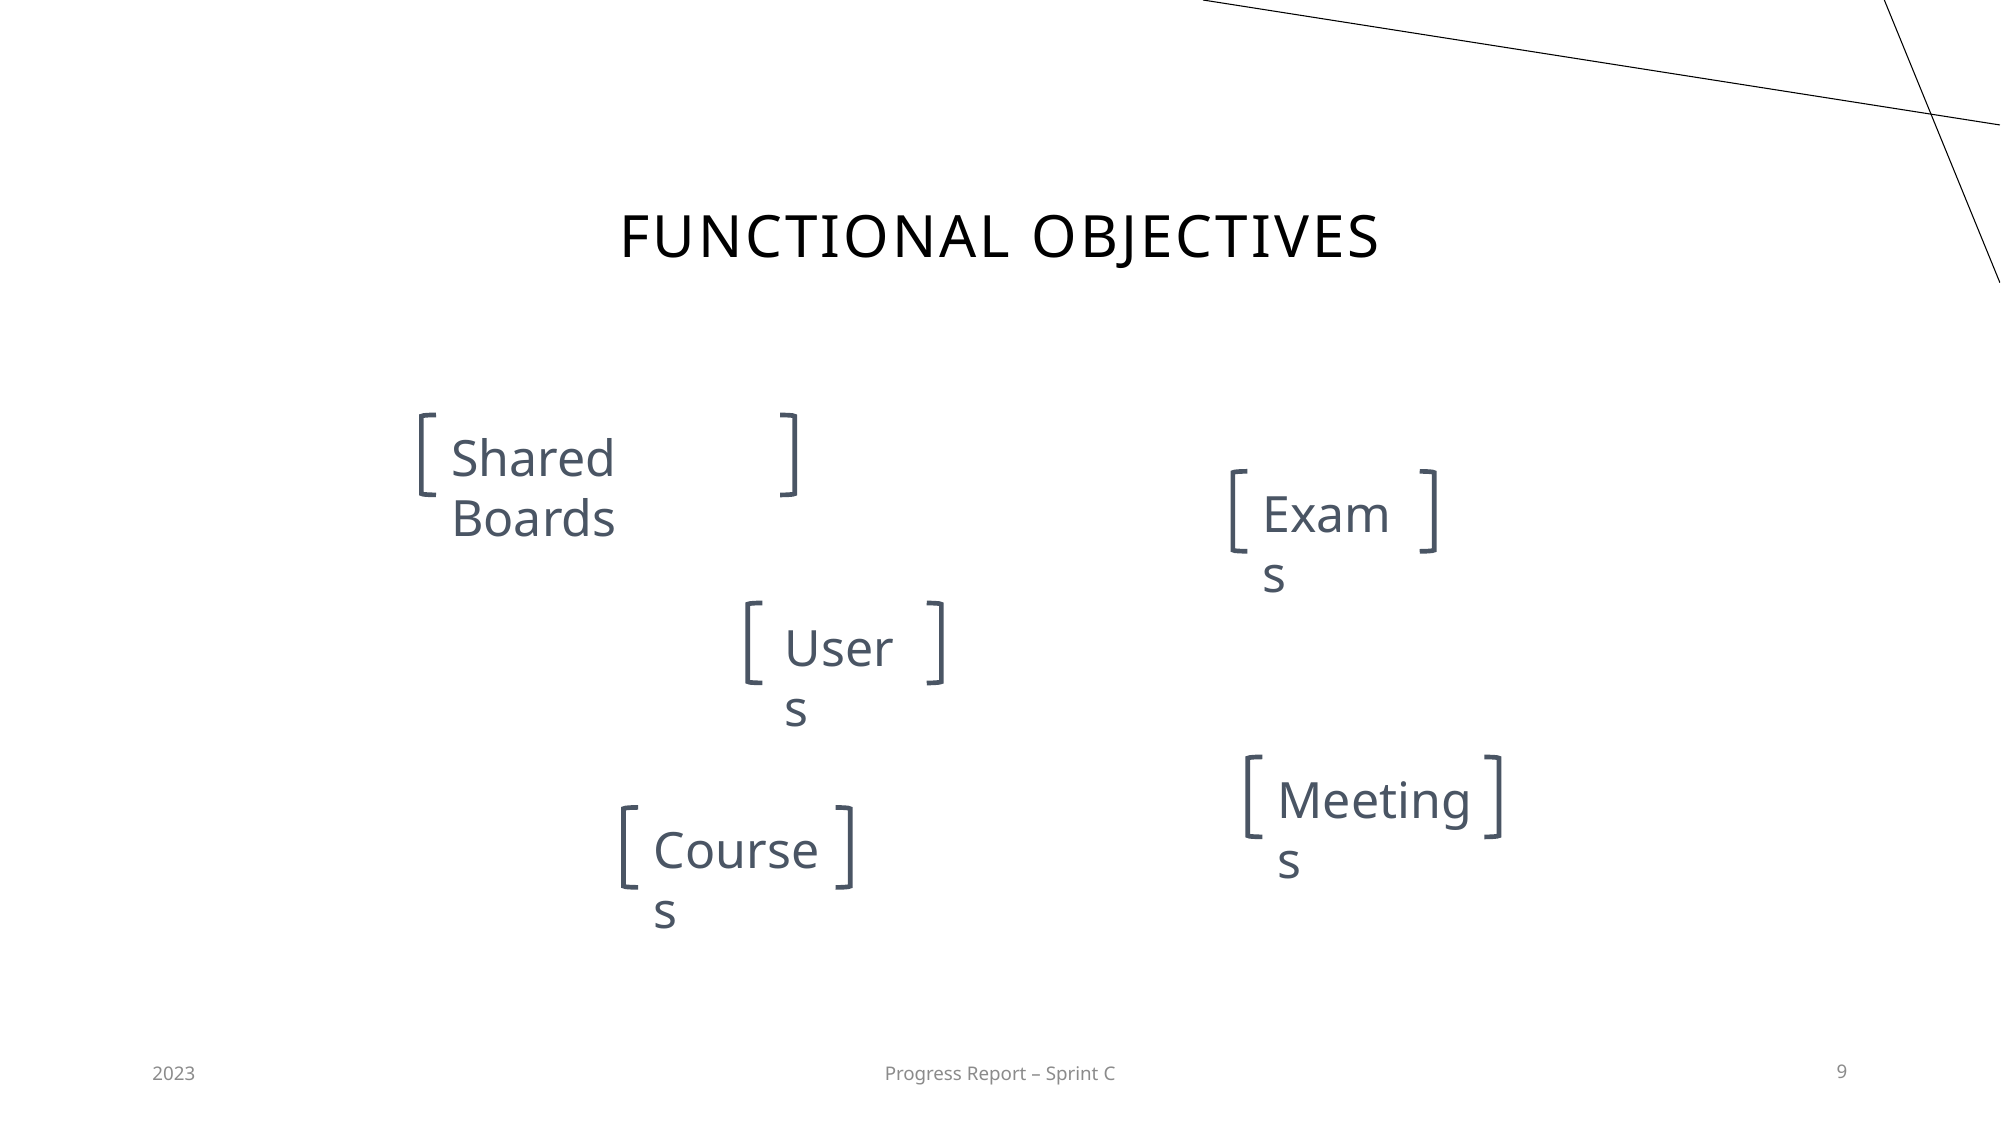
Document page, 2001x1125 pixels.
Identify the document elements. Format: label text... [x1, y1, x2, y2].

text_box Exams [1247, 475, 1427, 611]
text_box [1232, 470, 1248, 552]
text_box [835, 806, 851, 888]
text_box [1247, 756, 1263, 838]
slide_number 9 [1412, 1042, 1863, 1103]
text_box Shared Boards [436, 419, 795, 554]
text_box [747, 602, 763, 684]
text_box [1484, 756, 1500, 837]
footer Progress Report – Sprint C [662, 1042, 1338, 1103]
text_box [926, 602, 942, 684]
text_box Users [769, 608, 920, 744]
text_box [623, 806, 639, 888]
text_box Meetings [1262, 761, 1497, 896]
slide_number 2023 [137, 1042, 588, 1103]
text_box Courses [638, 811, 840, 947]
text_box [420, 414, 437, 496]
text_box [1419, 470, 1435, 552]
title Functional objectives [309, 129, 1691, 347]
text_box [780, 414, 796, 495]
